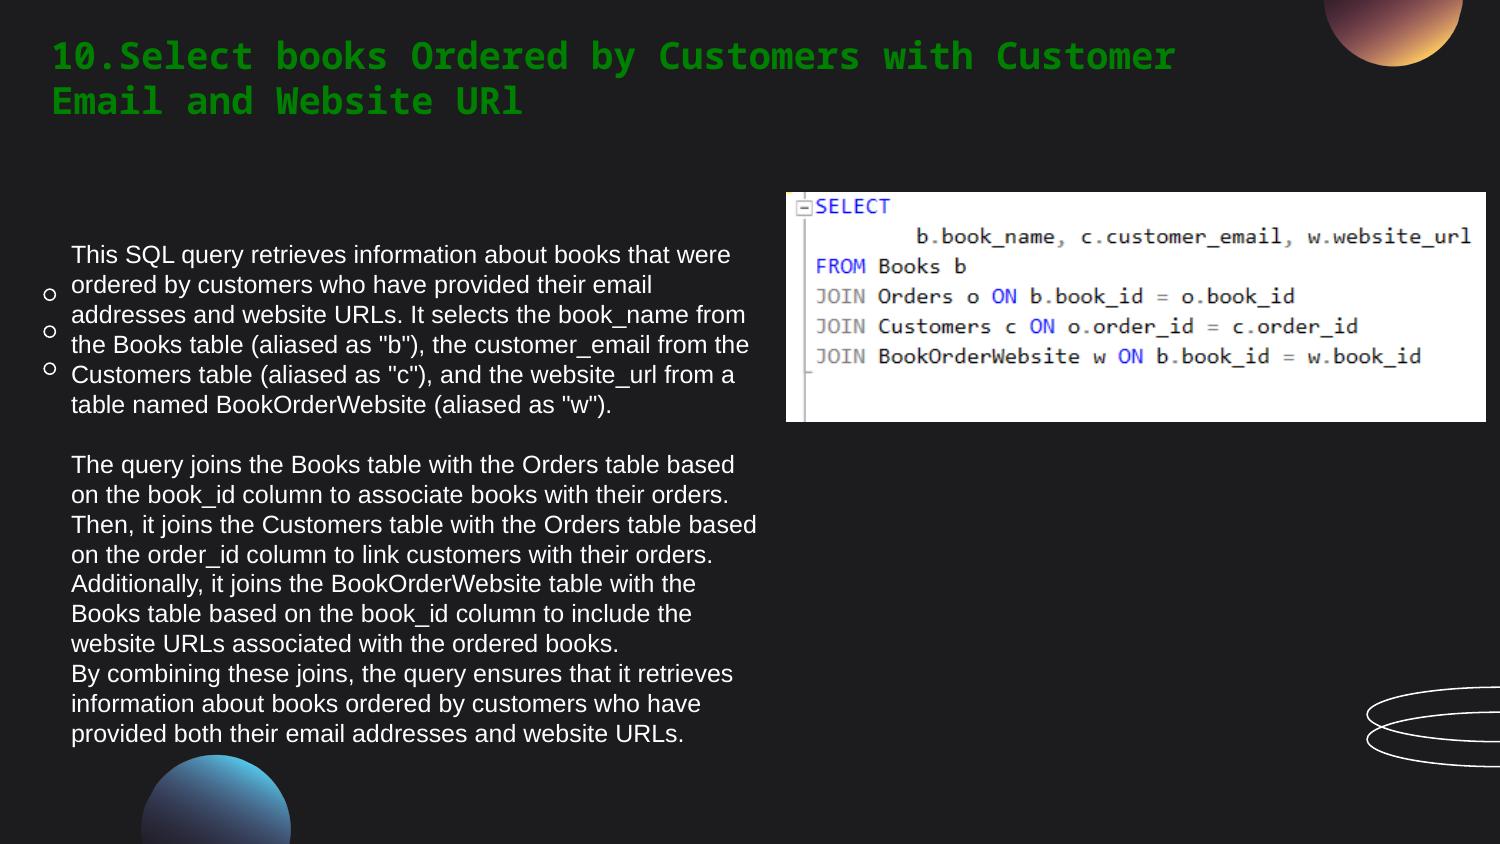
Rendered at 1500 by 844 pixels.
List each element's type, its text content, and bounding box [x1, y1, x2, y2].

text_box 10.Select books Ordered by Customers with Customer Email and Website URl [36, 25, 1279, 130]
picture [126, 755, 317, 844]
picture [786, 192, 1486, 423]
picture [1309, 0, 1463, 81]
text_box This SQL query retrieves information about books that were ordered by customers who have provided their email addresses and website URLs. It selects the book_name from the Books table (aliased as "b"), the customer_email from the Customers table (aliased as "c"), and the website_url from a table named BookOrderWebsite (aliased as "w"). The query joins the Books table with the Orders table based on the book_id column to associate books with their orders. Then, it joins the Customers table with the Orders table based on the order_id column to link customers with their orders. Additionally, it joins the BookOrderWebsite table with the Books table based on the book_id column to include the website URLs associated with the ordered books. By combining these joins, the query ensures that it retrieves information about books ordered by customers who have provided both their email addresses and website URLs. [56, 231, 778, 755]
